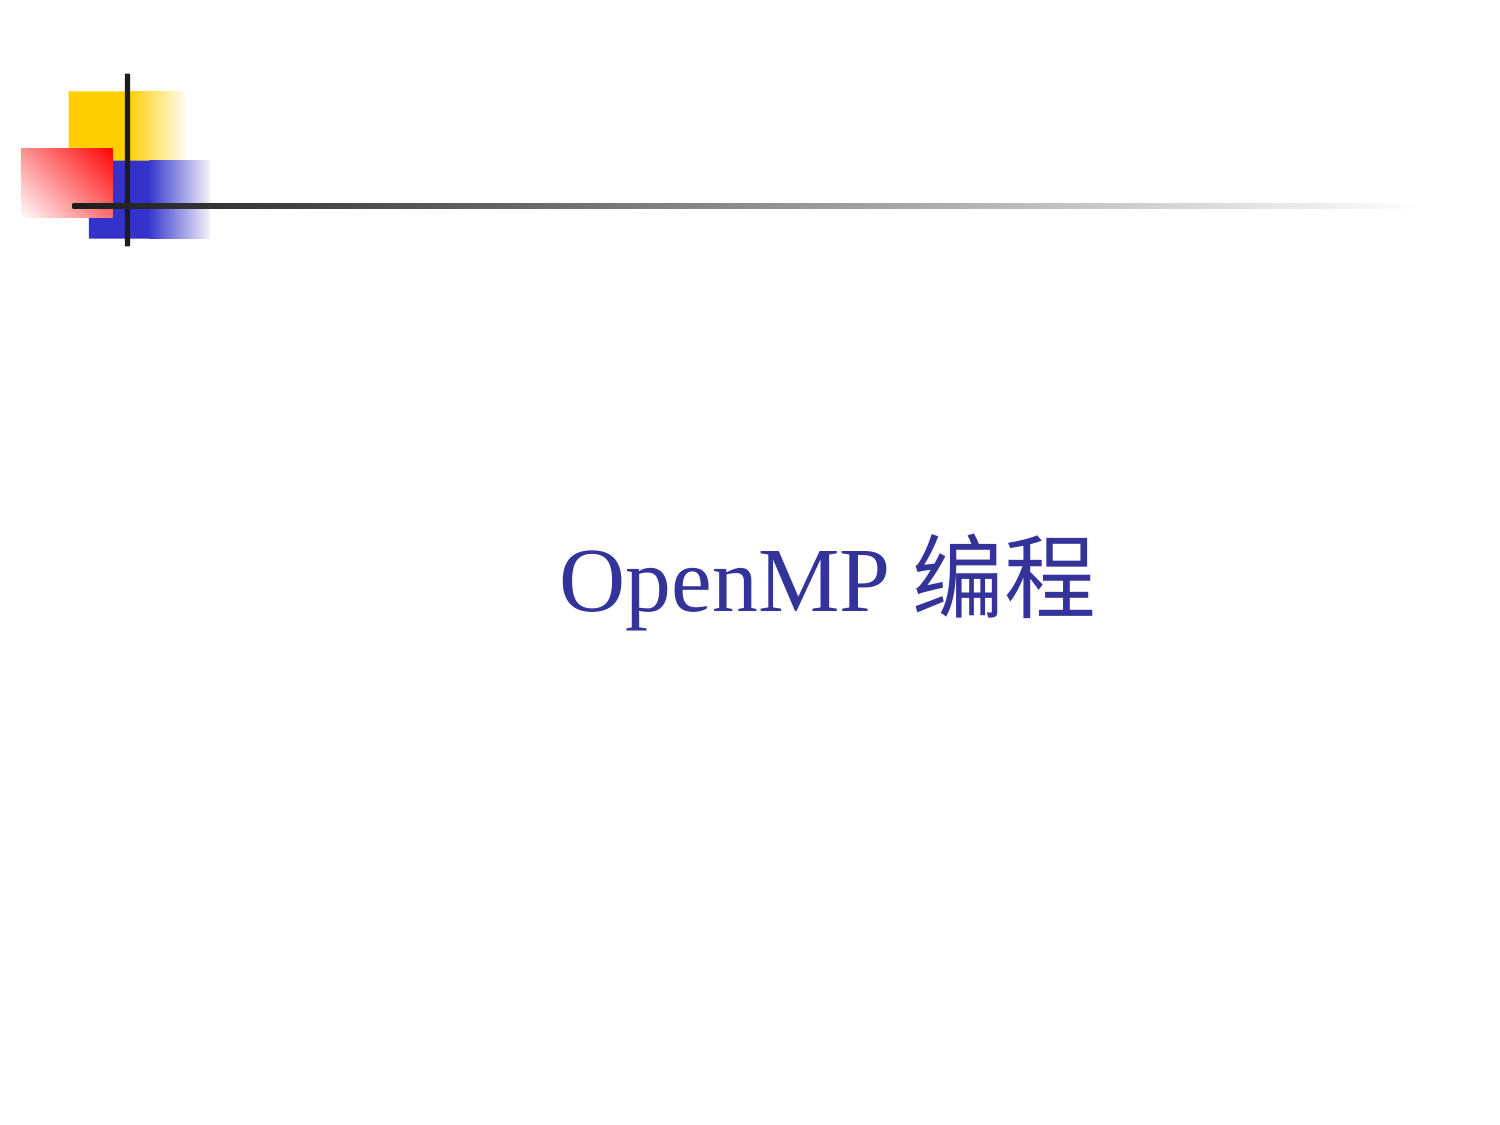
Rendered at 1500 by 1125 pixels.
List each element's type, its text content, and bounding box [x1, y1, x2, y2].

title OpenMP编程 [188, 450, 1468, 638]
